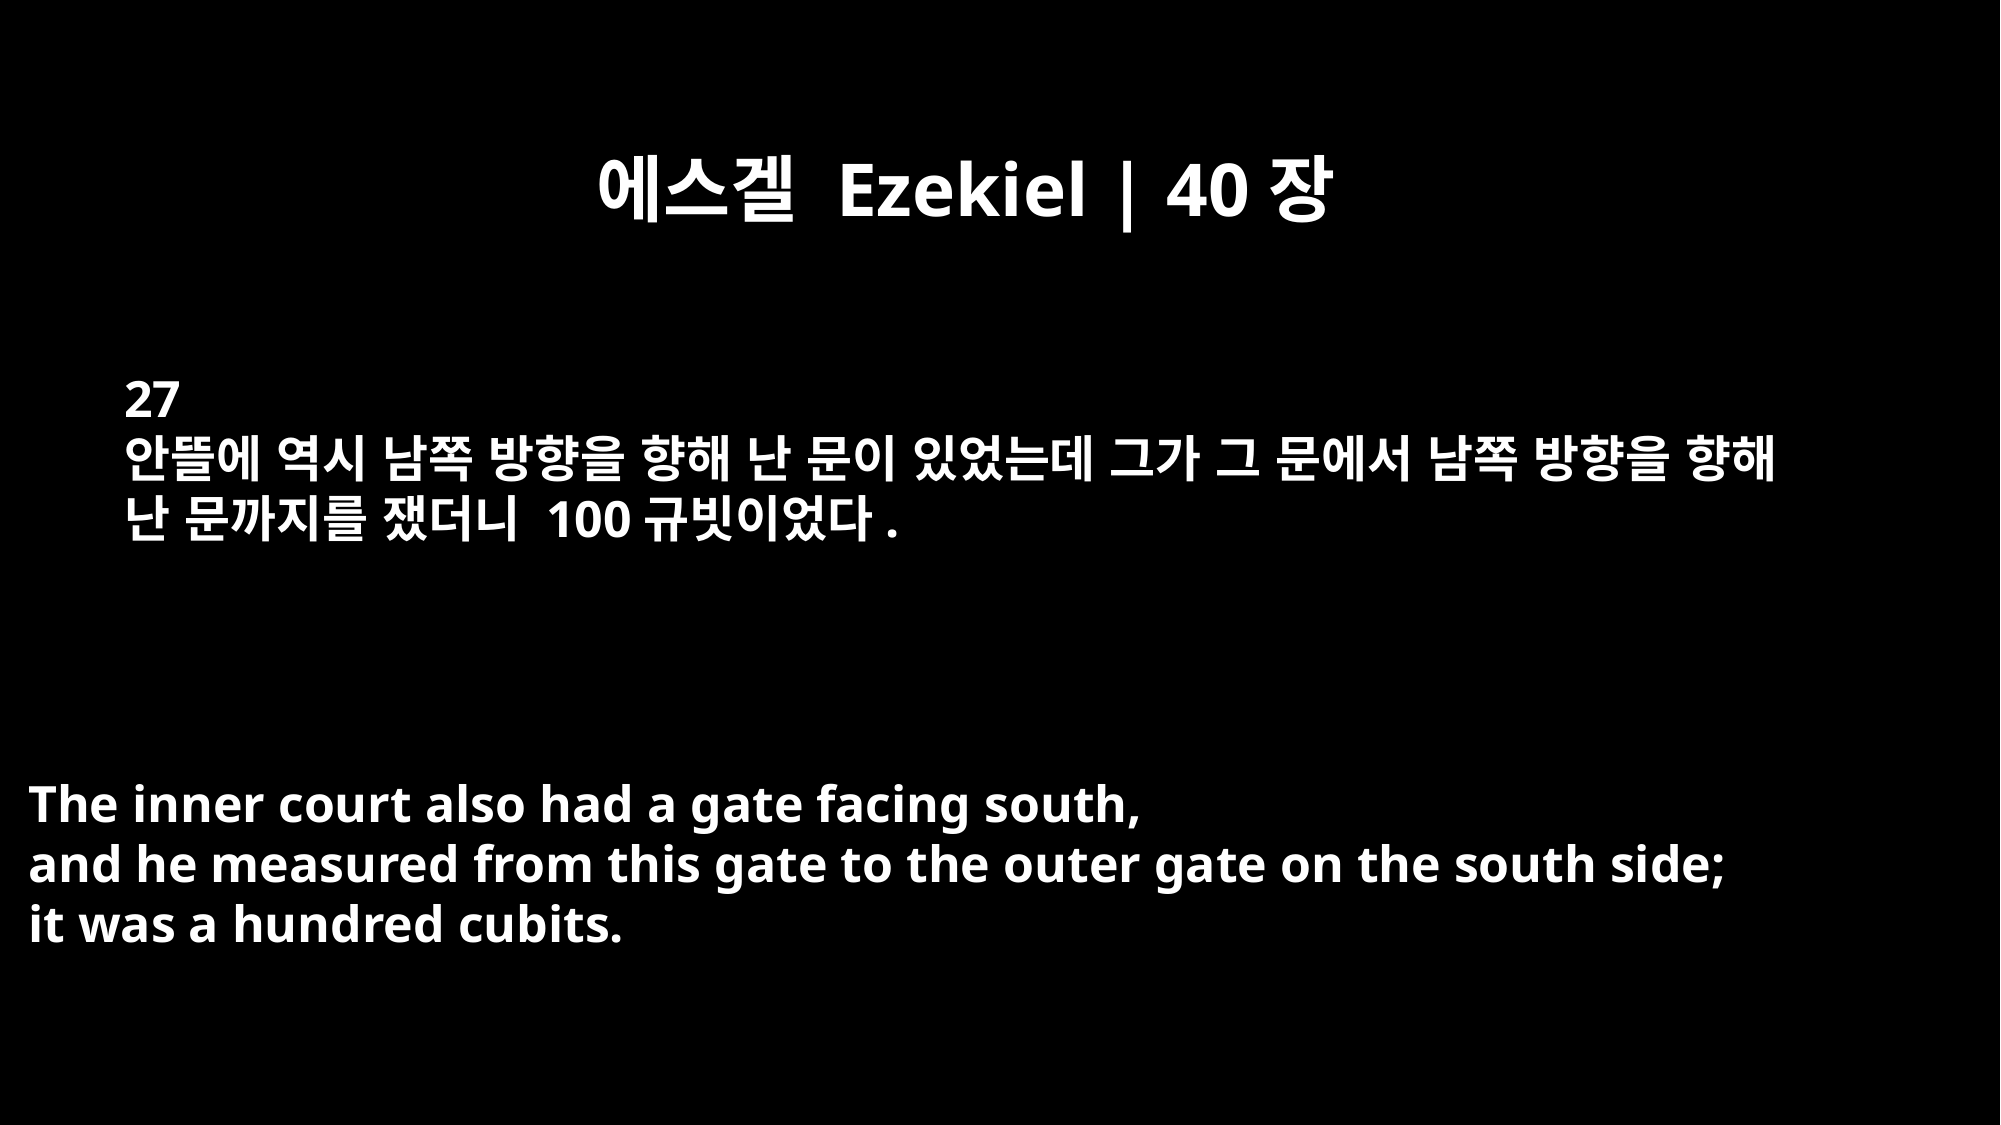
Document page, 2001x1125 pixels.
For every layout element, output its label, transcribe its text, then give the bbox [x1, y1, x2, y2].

text_box 에스겔 Ezekiel | 40장 [581, 136, 1351, 239]
text_box 27 안뜰에 역시 남쪽 방향을 향해 난 문이 있었는데 그가 그 문에서 남쪽 방향을 향해 난 문까지를 쟀더니 100규빗이었다. [109, 359, 1808, 555]
text_box The inner court also had a gate facing south, and he measured from this gate to the outer gate on the south side; it was a hundred cubits. [13, 764, 1754, 960]
